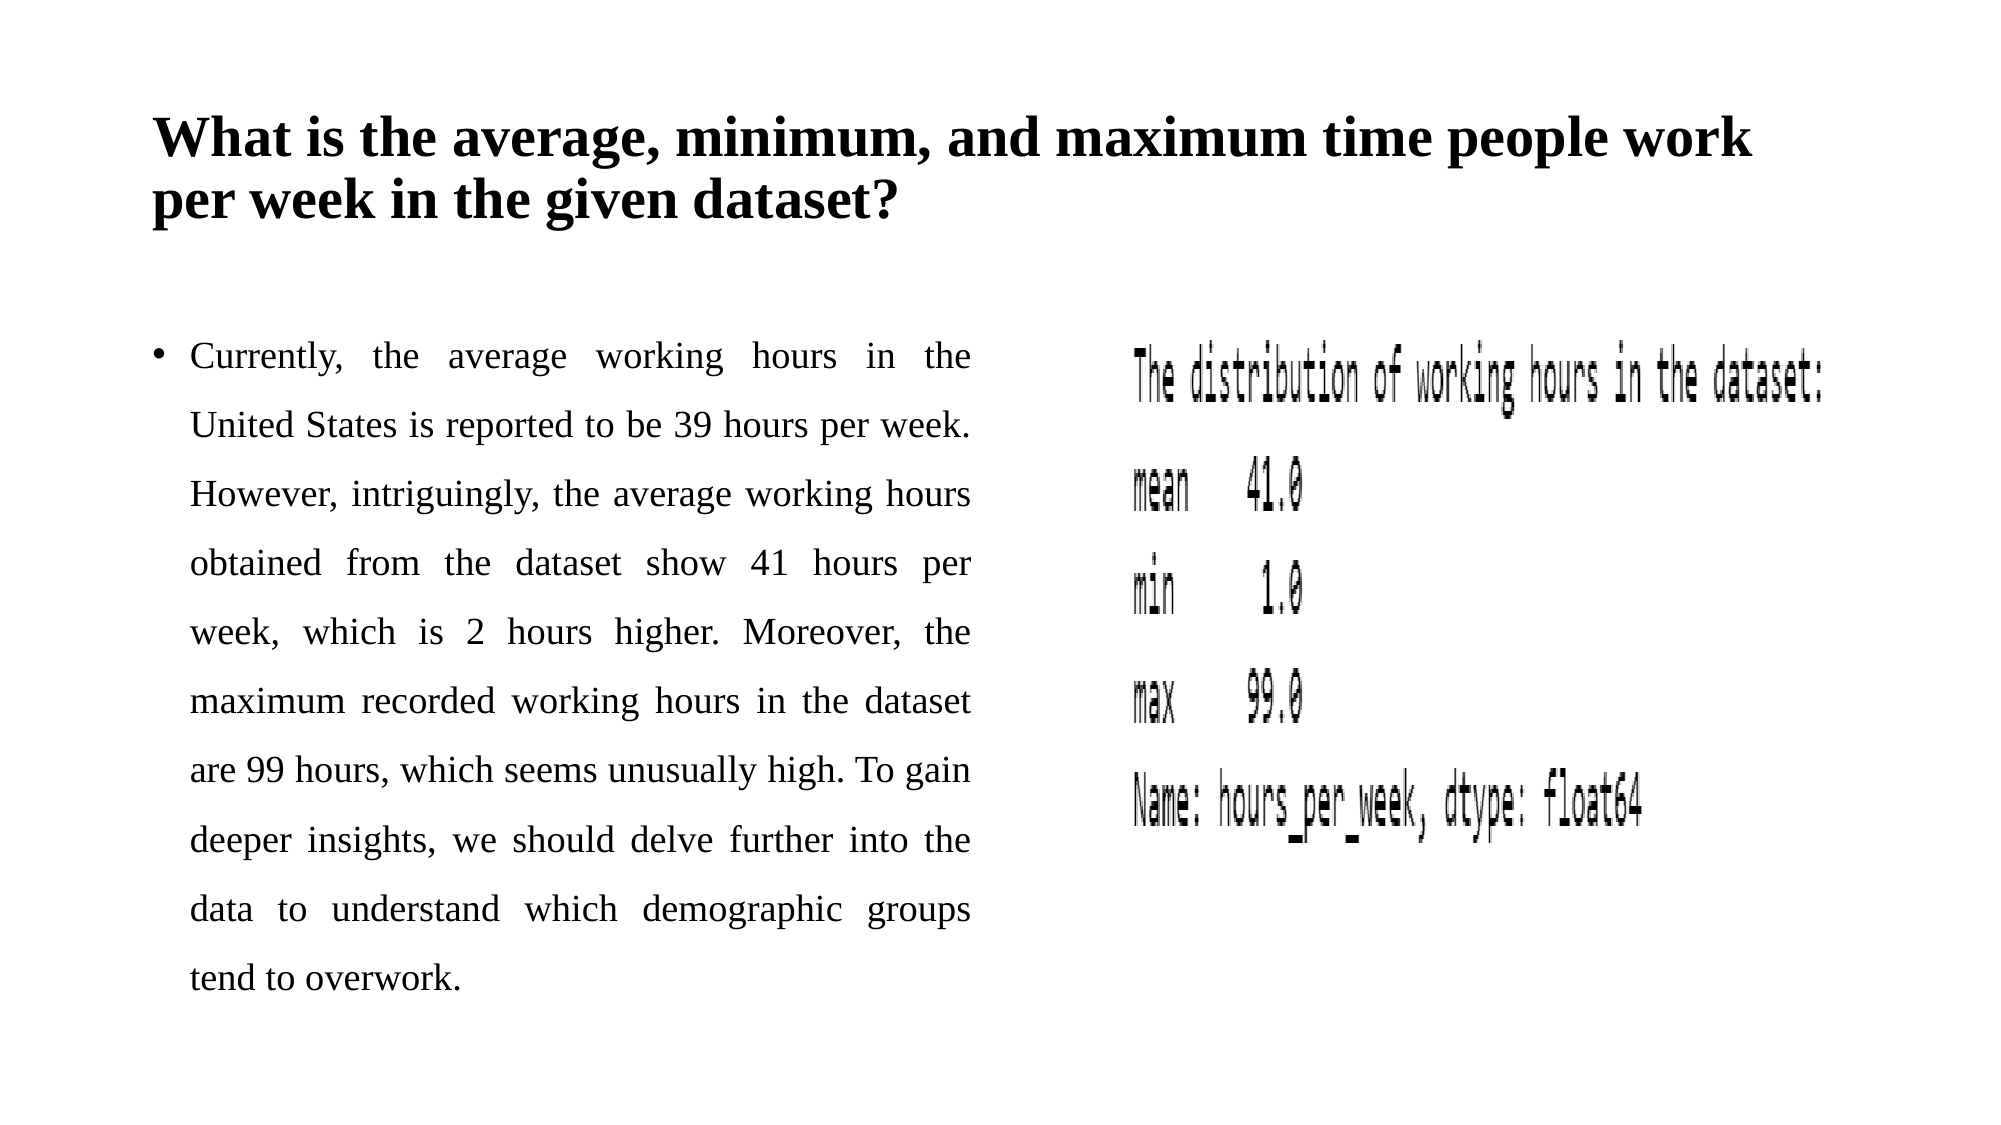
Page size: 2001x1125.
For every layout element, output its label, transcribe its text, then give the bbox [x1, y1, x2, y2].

title What is the average, minimum, and maximum time people work per week in the given dataset? [137, 59, 1863, 278]
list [1121, 299, 1863, 1014]
list Currently, the average working hours in the United States is reported to be 39 hours per week. However, intriguingly, the average working hours obtained from the dataset show 41 hours per week, which is 2 hours higher. Moreover, the maximum recorded working hours in the dataset are 99 hours, which seems unusually high. To gain deeper insights, we should delve further into the data to understand which demographic groups tend to overwork. [137, 299, 988, 1014]
